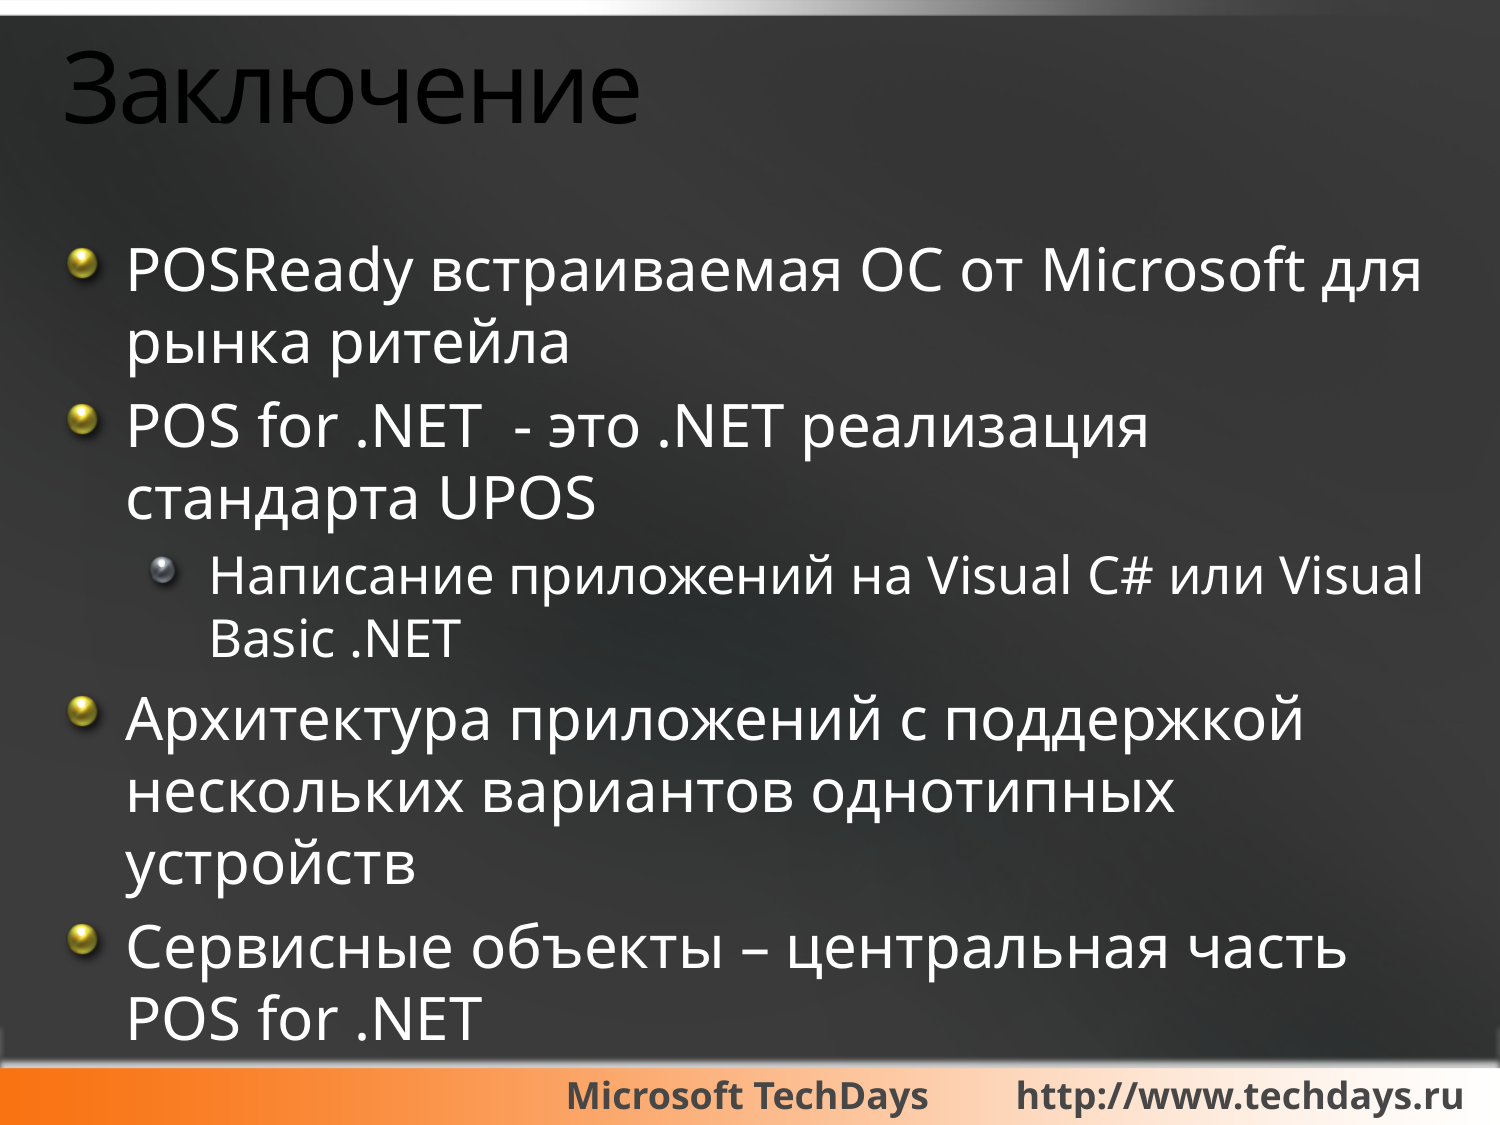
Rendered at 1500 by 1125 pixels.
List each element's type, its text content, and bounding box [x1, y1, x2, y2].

title Заключение [62, 37, 1438, 147]
picture [0, 0, 1500, 1125]
list POSReady встраиваемая ОС от Microsoft для рынка ритейла POS for .NET - это .NET реализация стандарта UPOS Написание приложений на Visual C# или Visual Basic .NET Архитектура приложений с поддержкой нескольких вариантов однотипных устройств Сервисные объекты – центральная часть POS for .NET [62, 231, 1438, 1055]
